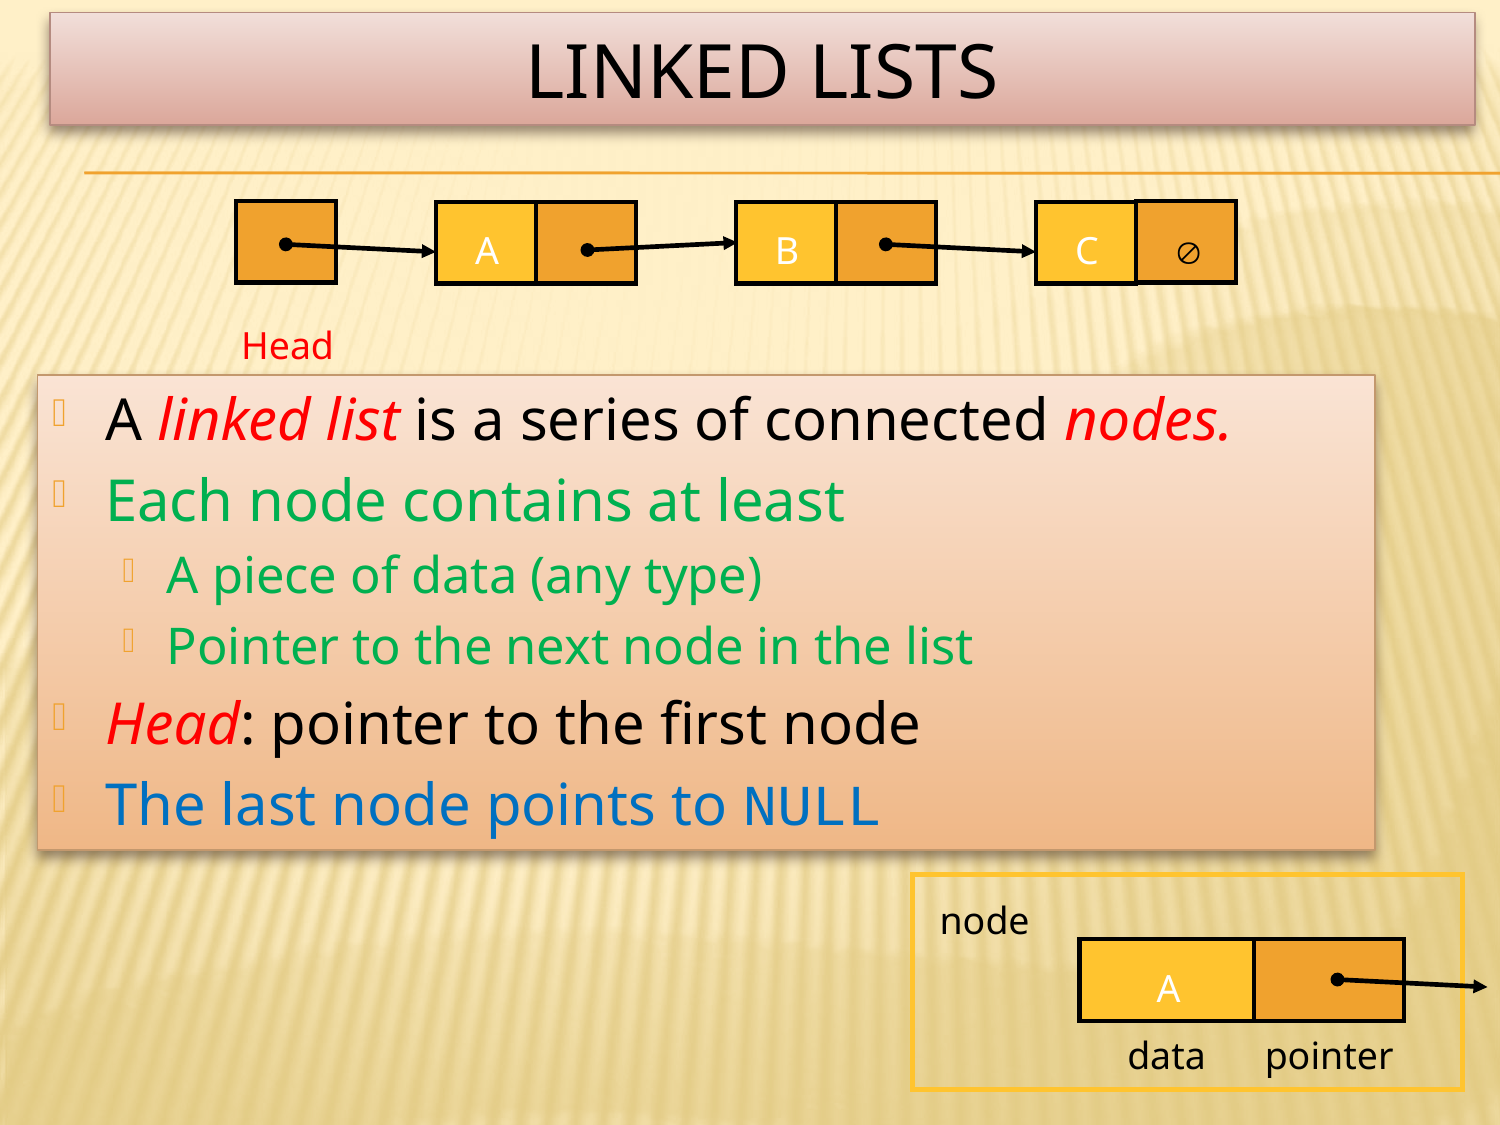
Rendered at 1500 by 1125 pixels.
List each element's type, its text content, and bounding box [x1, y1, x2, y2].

text_box [581, 243, 725, 257]
text_box [538, 201, 636, 284]
text_box [912, 874, 1463, 1090]
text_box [1035, 201, 1137, 284]
title Linked Lists [49, 12, 1476, 126]
text_box [1331, 973, 1488, 993]
text_box node [924, 889, 1063, 950]
text_box [279, 238, 425, 258]
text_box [1078, 938, 1255, 1022]
text_box Head [225, 314, 350, 375]
text_box [879, 238, 1025, 258]
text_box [435, 201, 537, 284]
text_box  [1156, 219, 1222, 280]
text_box [1138, 201, 1236, 283]
list A linked list is a series of connected nodes. Each node contains at least A piece of data (any type) Pointer to the next node in the list Head: pointer to the first node The last node points to NULL [37, 374, 1376, 851]
text_box [838, 201, 936, 284]
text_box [735, 201, 837, 284]
text_box [235, 200, 336, 283]
